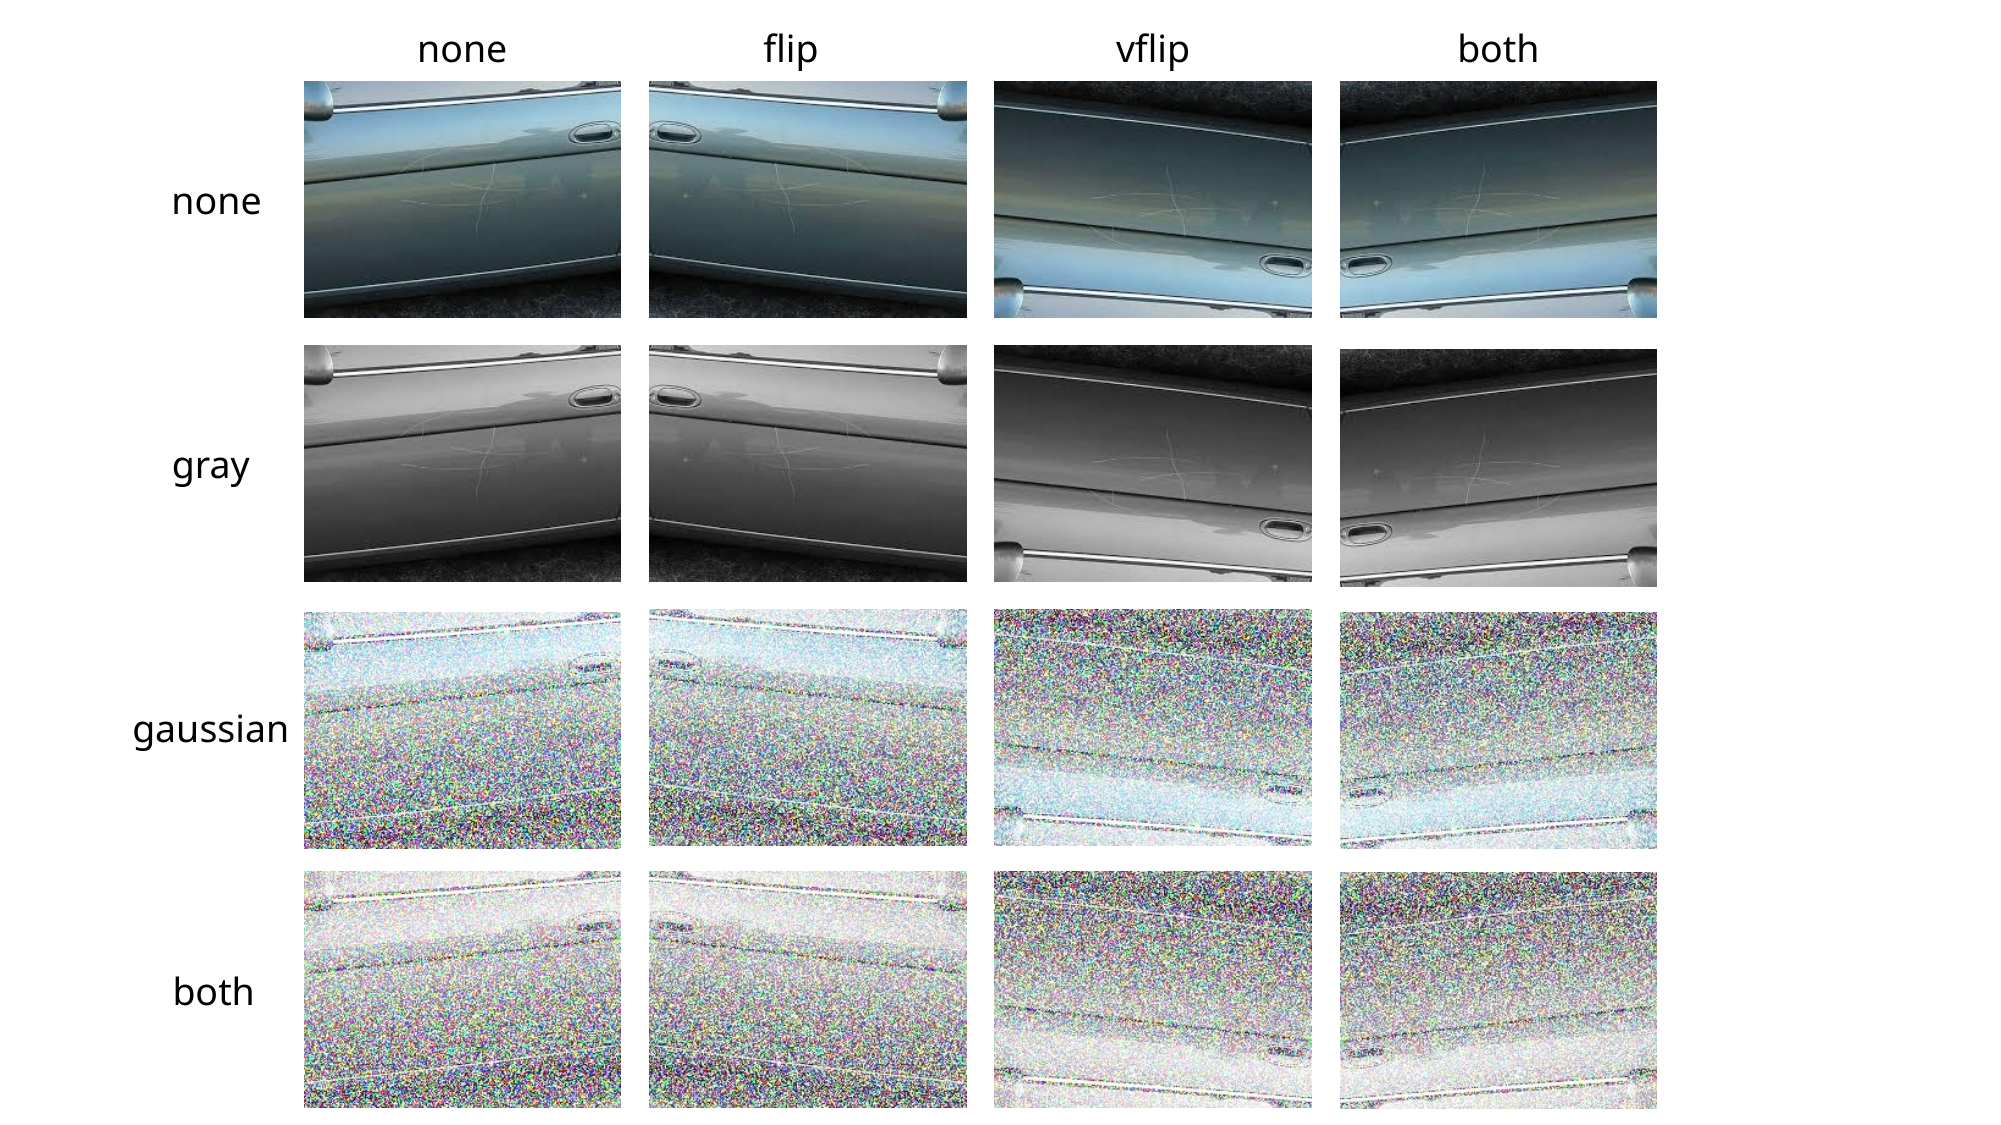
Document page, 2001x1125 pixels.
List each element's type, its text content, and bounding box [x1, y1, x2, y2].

text_box none [402, 17, 523, 77]
text_box both [1442, 17, 1555, 77]
picture [648, 608, 967, 847]
picture [1339, 871, 1658, 1109]
picture [1339, 81, 1658, 319]
picture [648, 81, 967, 319]
picture [1339, 349, 1658, 587]
text_box none [156, 169, 277, 230]
picture [303, 871, 622, 1109]
picture [648, 871, 967, 1109]
picture [1339, 611, 1658, 850]
picture [648, 345, 967, 583]
picture [303, 81, 622, 319]
text_box gray [157, 433, 265, 494]
text_box flip [748, 17, 834, 77]
picture [994, 81, 1312, 319]
text_box vflip [1101, 17, 1206, 77]
picture [303, 611, 622, 850]
picture [994, 871, 1312, 1109]
text_box gaussian [117, 697, 303, 757]
picture [303, 345, 622, 583]
text_box both [157, 960, 270, 1021]
picture [994, 608, 1312, 847]
picture [994, 345, 1312, 583]
